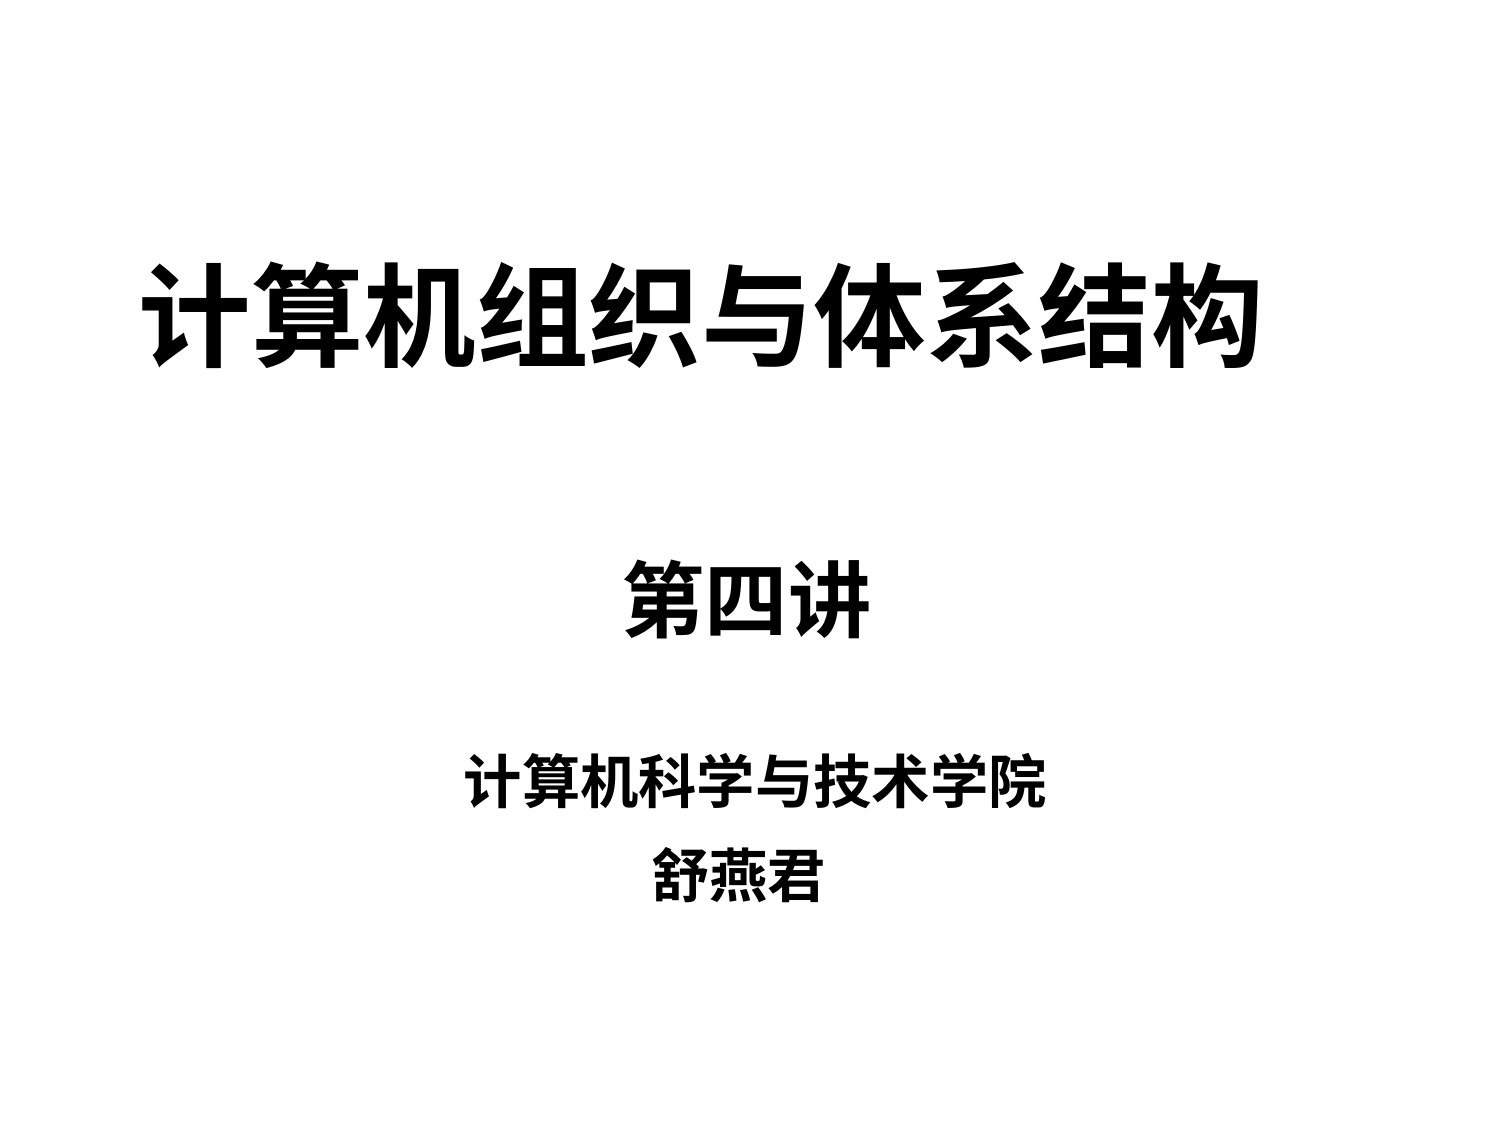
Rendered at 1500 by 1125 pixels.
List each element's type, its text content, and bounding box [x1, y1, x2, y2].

text_box 第四讲 [281, 503, 1212, 692]
text_box 计算机科学与技术学院 [421, 738, 1137, 823]
text_box 舒燕君 [609, 832, 1094, 917]
title 计算机组织与体系结构 [123, 220, 1388, 408]
